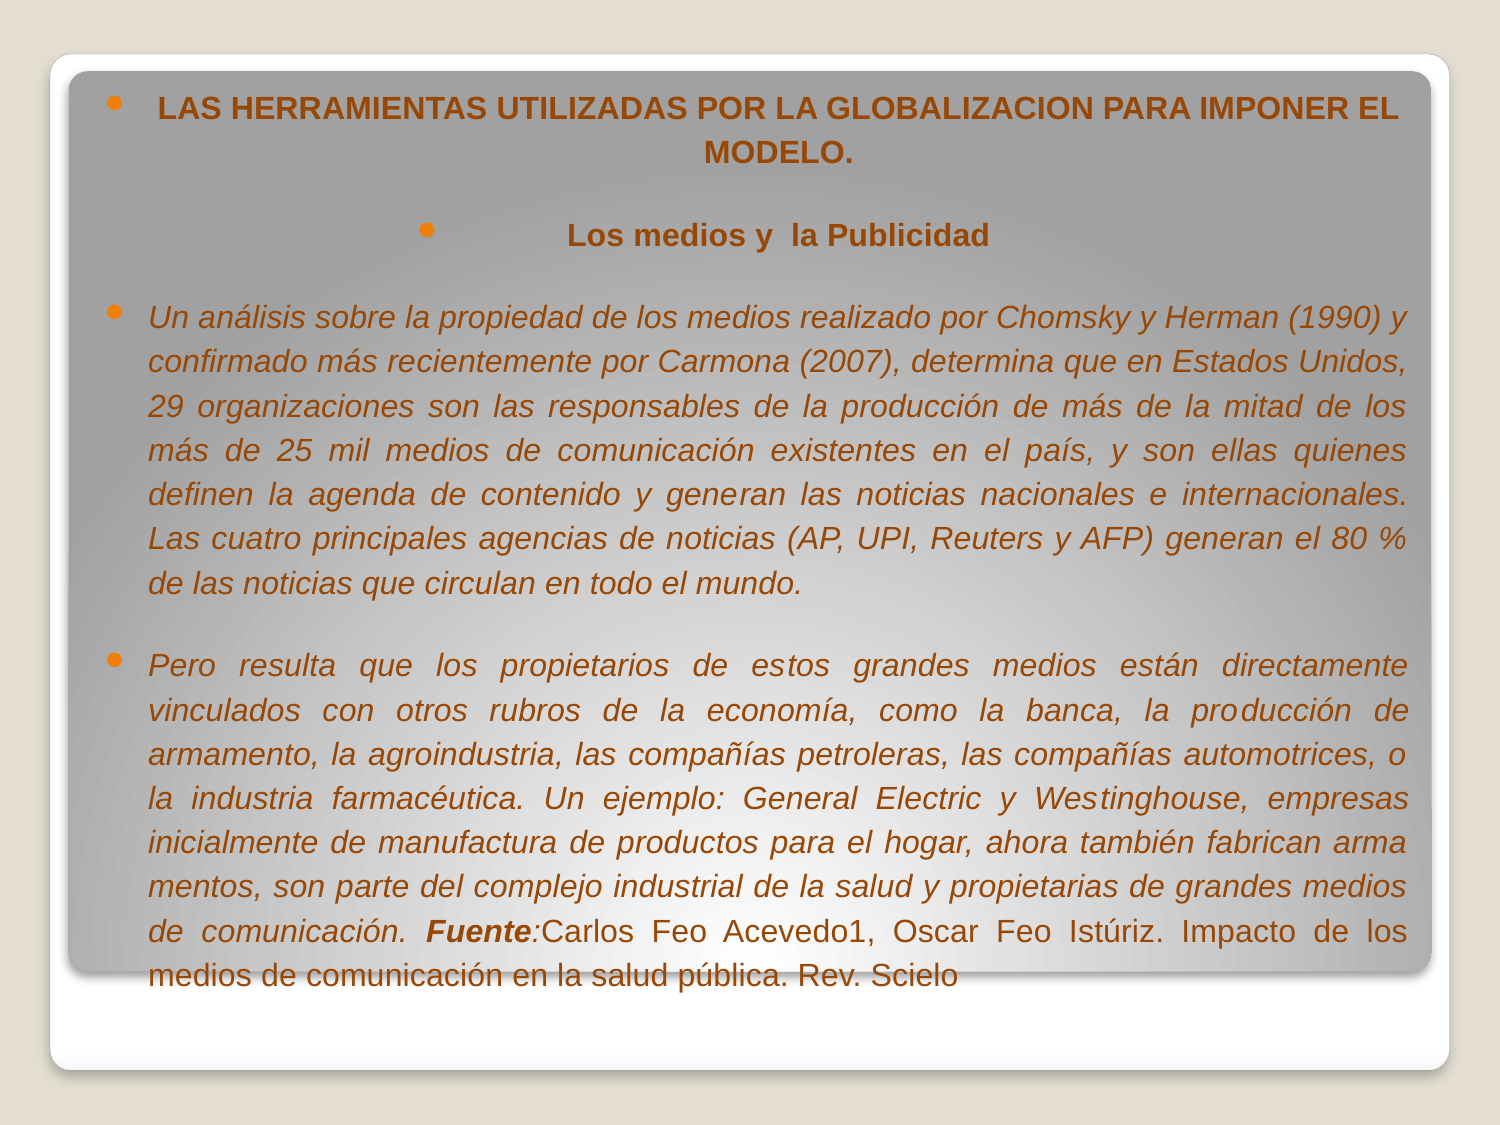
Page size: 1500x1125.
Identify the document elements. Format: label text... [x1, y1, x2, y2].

list LAS HERRAMIENTAS UTILIZADAS POR LA GLOBALIZACION PARA IMPONER EL MODELO. Los medios y la Publicidad Un análisis sobre la propiedad de los medios realizado por Chomsky y Herman (1990) y confirmado más re­cientemente por Carmona (2007), determina que en Estados Unidos, 29 organizaciones son las responsables de la producción de más de la mitad de los más de 25 mil medios de comunicación existentes en el país, y son ellas quienes definen la agenda de contenido y gene­ran las noticias nacionales e internacionales. Las cua­tro principales agencias de noticias (AP, UPI, Reuters y AFP) generan el 80 % de las noticias que circulan en todo el mundo. Pero resulta que los propietarios de es­tos grandes medios están directamente vinculados con otros rubros de la economía, como la banca, la pro­ducción de armamento, la agroindustria, las compañías petroleras, las compañías automotrices, o la industria farmacéutica. Un ejemplo: General Electric y Wes­tinghouse, empresas inicialmente de manufactura de productos para el hogar, ahora también fabrican arma­mentos, son parte del complejo industrial de la salud y propietarias de grandes medios de comunicación. Fuente:Carlos Feo Acevedo1, Oscar Feo Istúriz. Impacto de los medios de comunicación en la salud pública. Rev. Scielo [75, 66, 1425, 1005]
